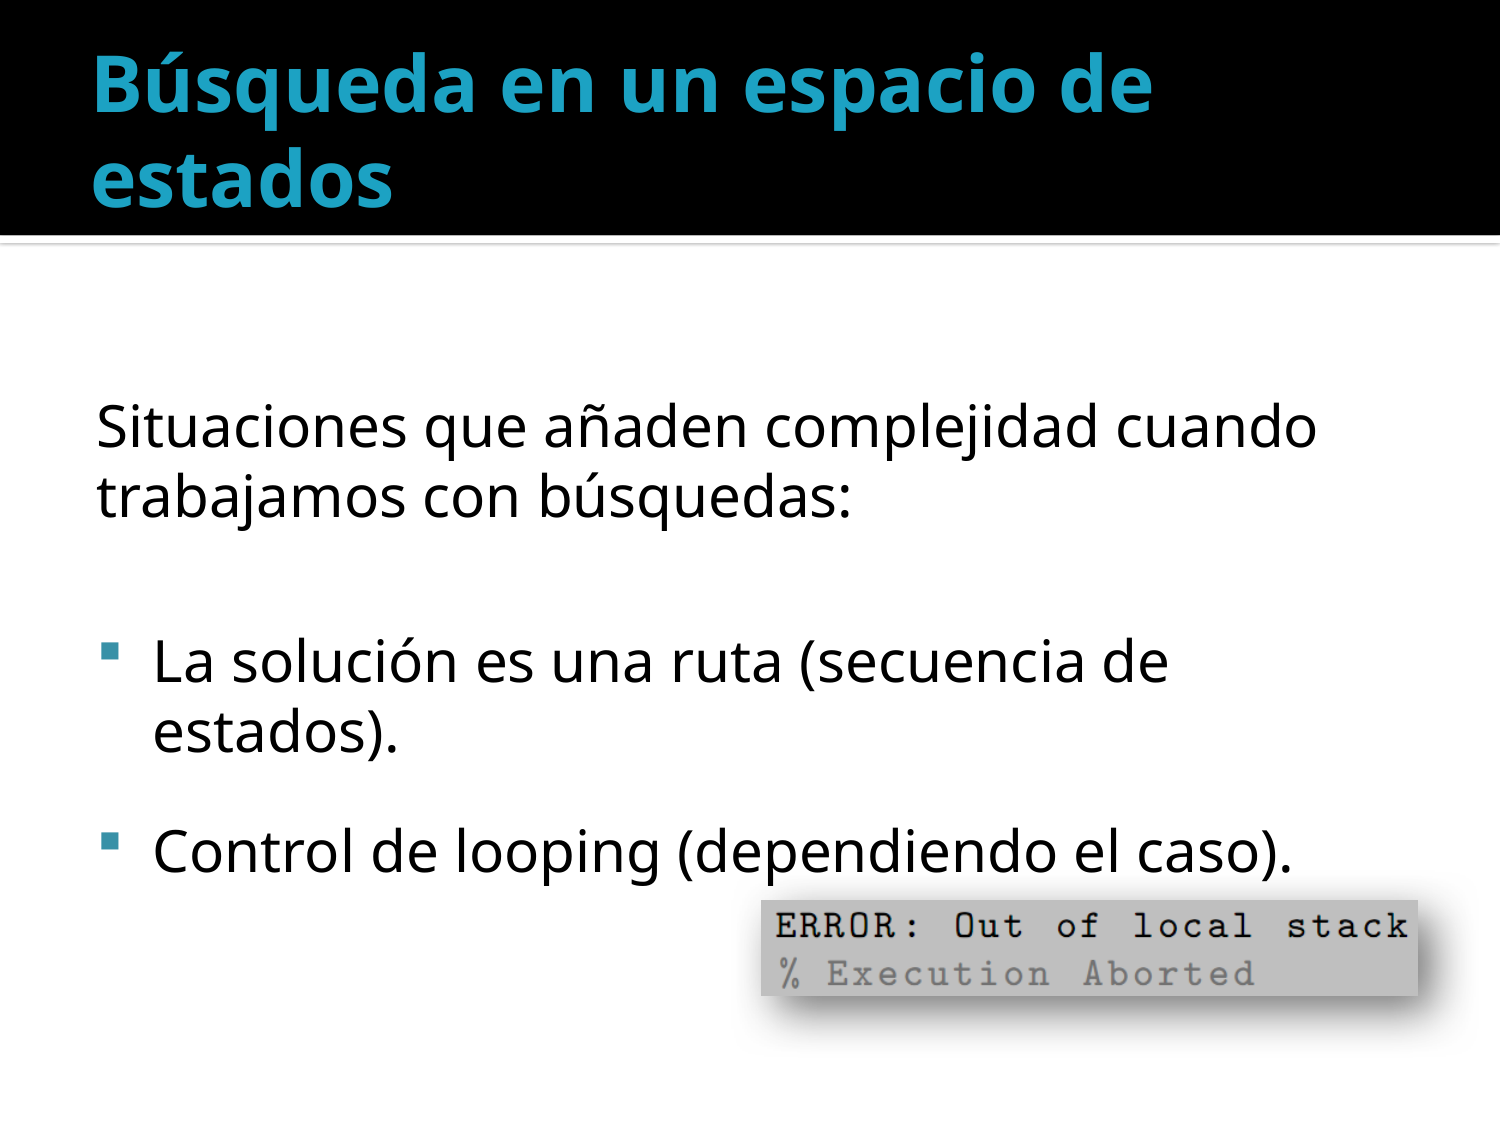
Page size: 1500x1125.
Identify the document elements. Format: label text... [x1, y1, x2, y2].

text_box Situaciones que añaden complejidad cuando trabajamos con búsquedas: La solución es una ruta (secuencia de estados). Control de looping (dependiendo el caso). [81, 381, 1407, 891]
title Búsqueda en un espacio de estados [75, 25, 1425, 231]
picture [761, 900, 1418, 996]
